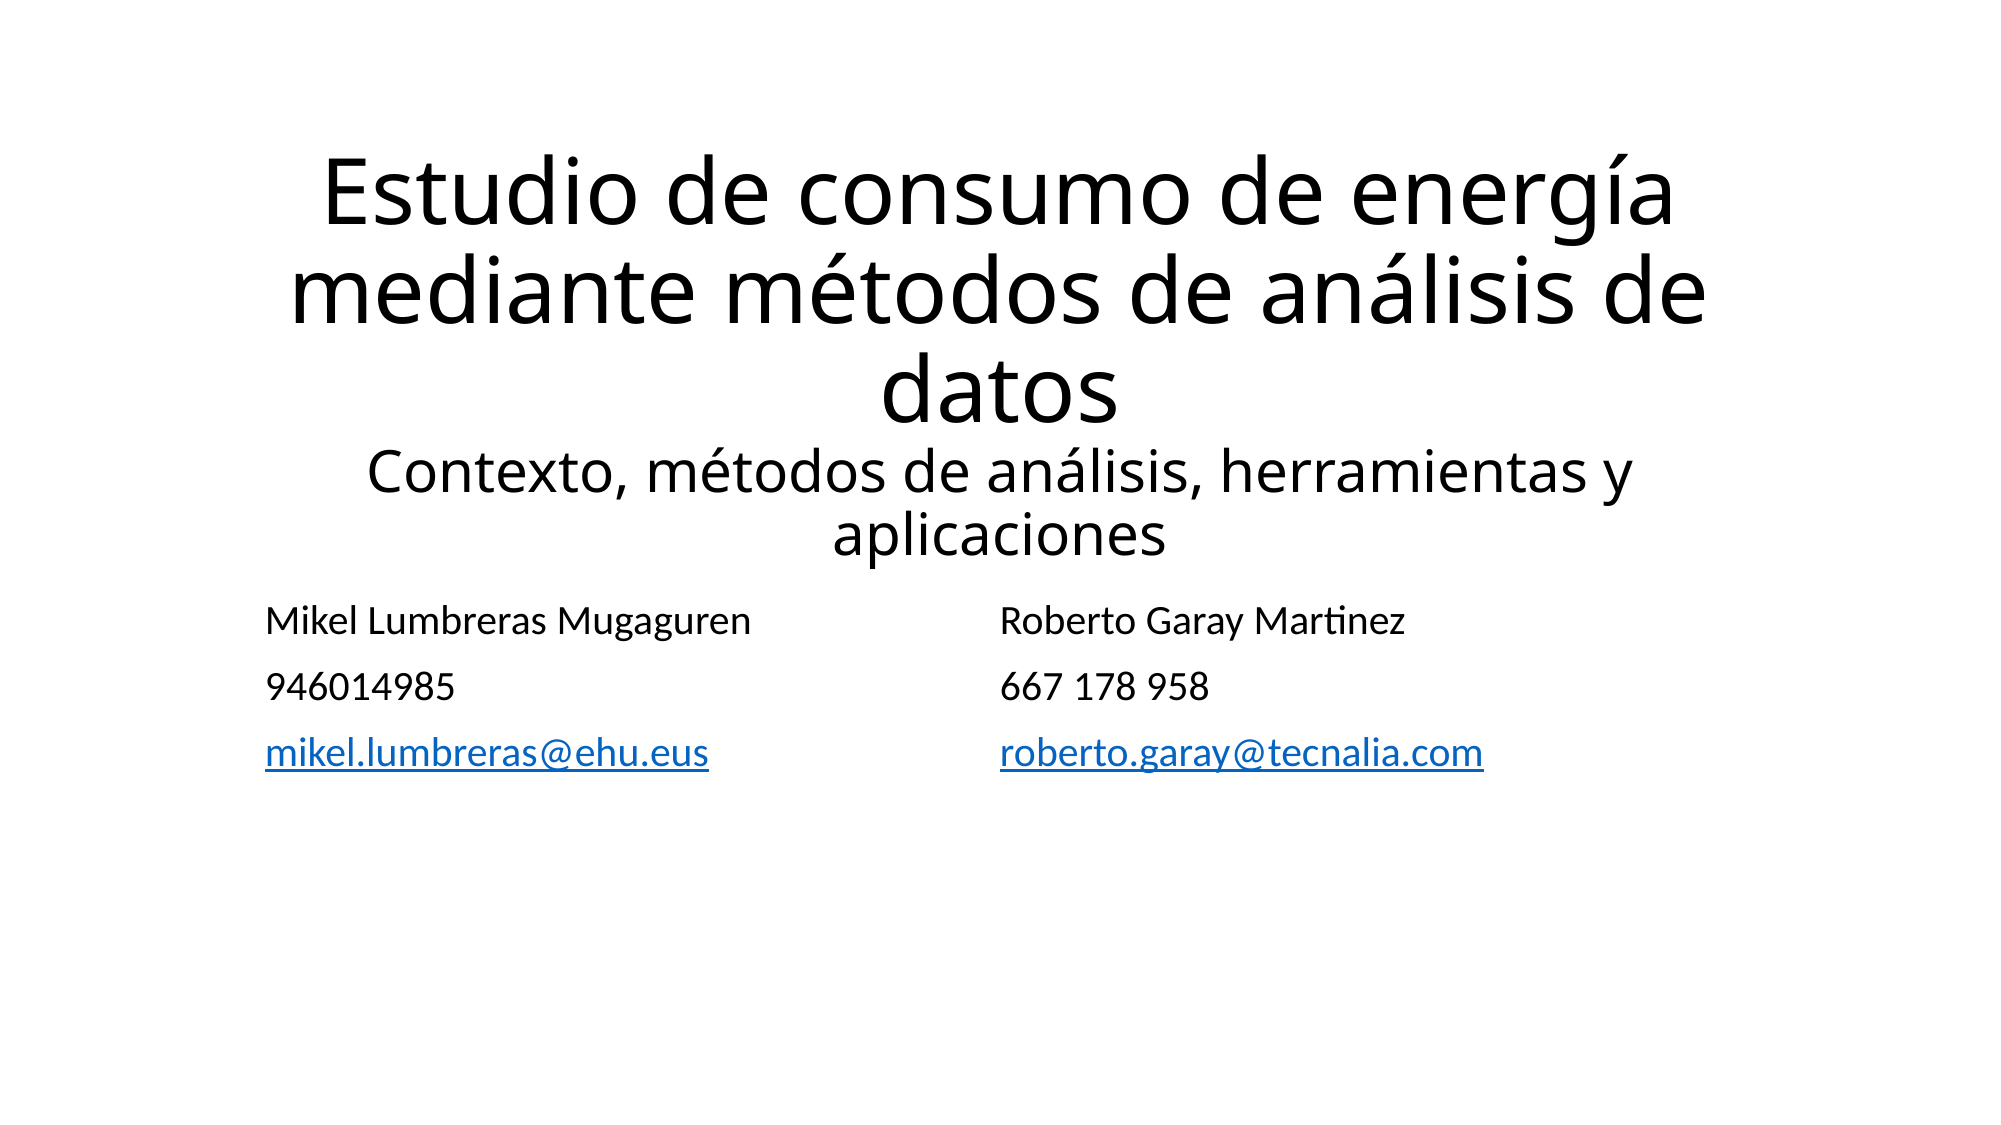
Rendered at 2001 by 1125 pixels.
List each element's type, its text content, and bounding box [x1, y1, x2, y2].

title Estudio de consumo de energía mediante métodos de análisis de datos Contexto, métodos de análisis, herramientas y aplicaciones [249, 184, 1750, 576]
subtitle Mikel Lumbreras Mugaguren 946014985 mikel.lumbreras@ehu.eus Roberto Garay Martinez 667 178 958 roberto.garay@tecnalia.com [249, 590, 1750, 806]
